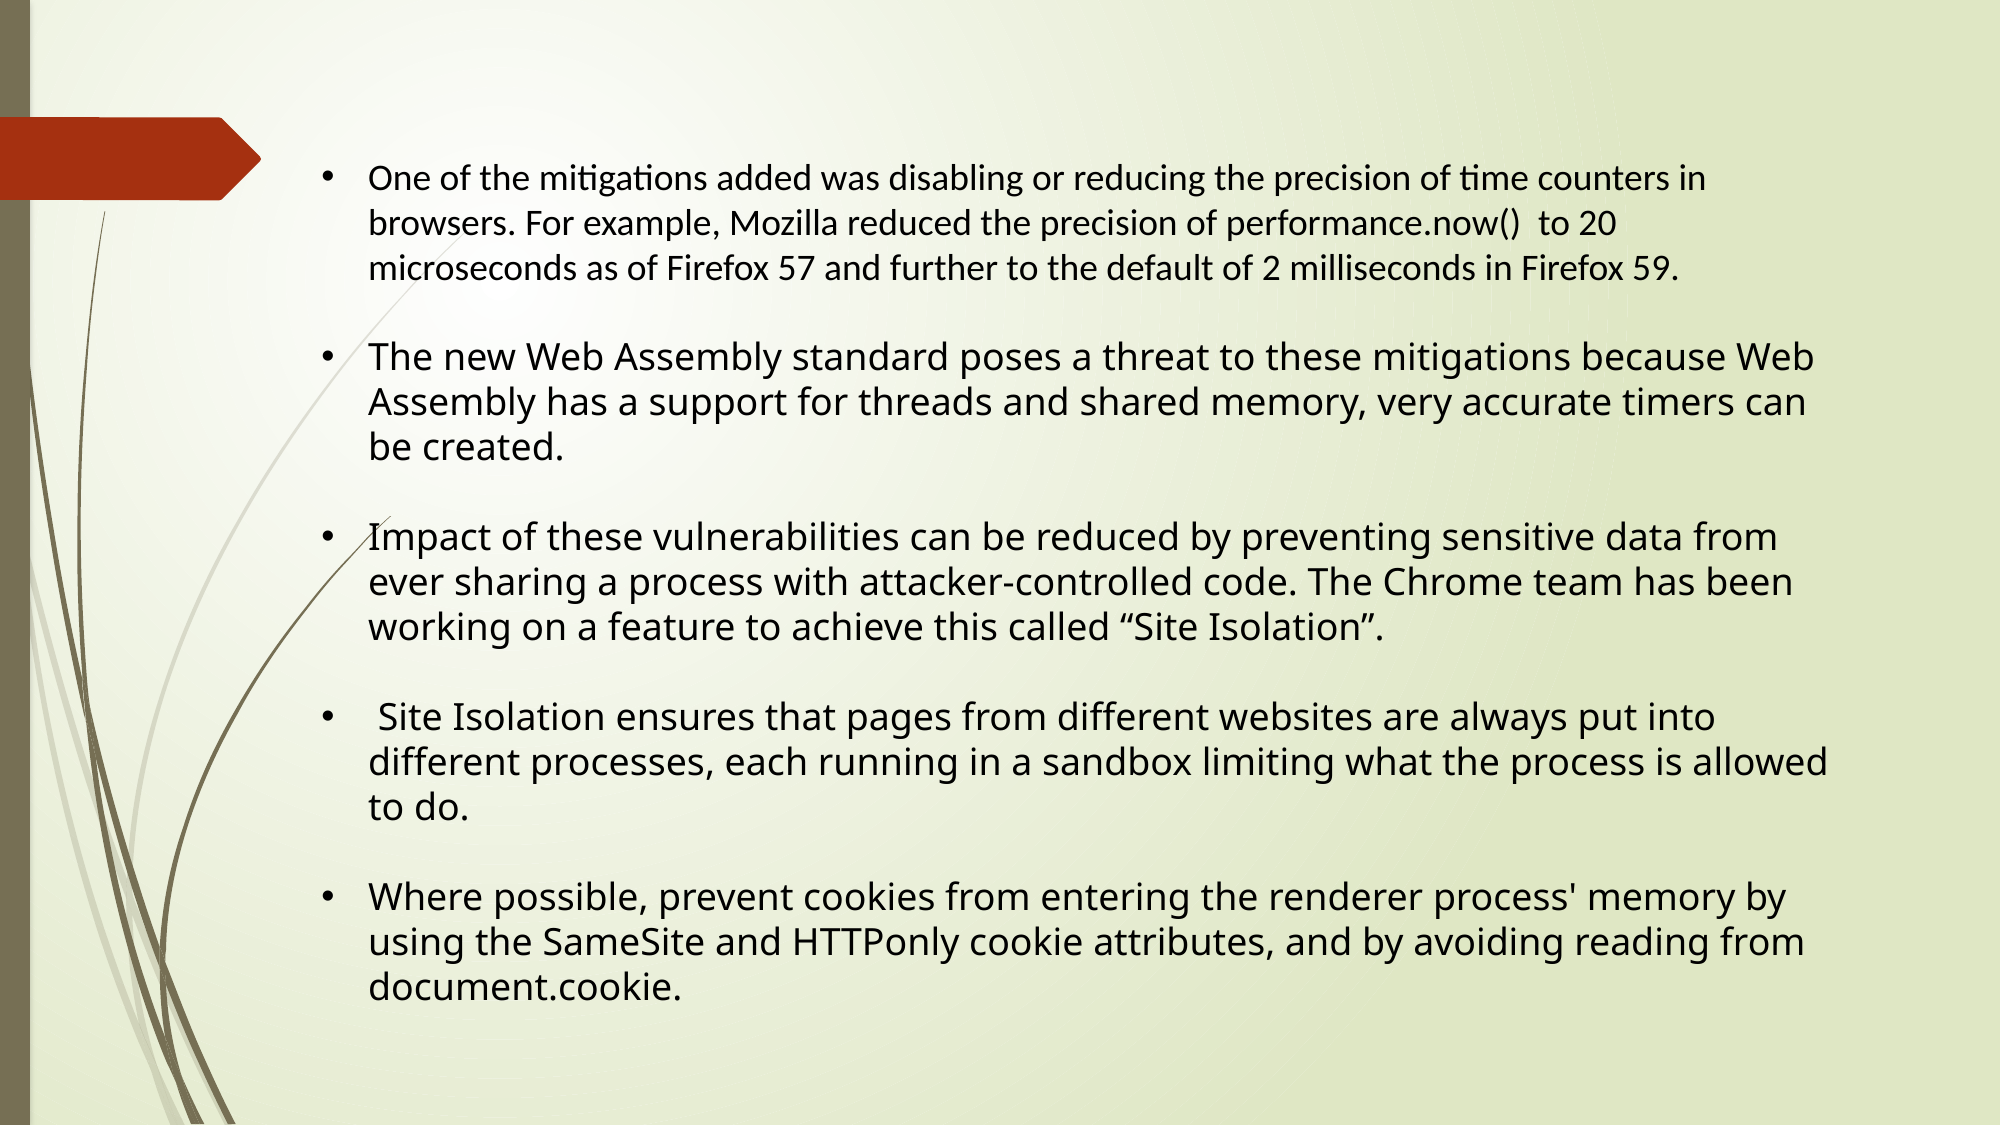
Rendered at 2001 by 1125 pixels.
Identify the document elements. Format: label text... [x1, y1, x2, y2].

text_box One of the mitigations added was disabling or reducing the precision of time counters in browsers. For example, Mozilla reduced the precision of performance.now() to 20 microseconds as of Firefox 57 and further to the default of 2 milliseconds in Firefox 59. The new Web Assembly standard poses a threat to these mitigations because Web Assembly has a support for threads and shared memory, very accurate timers can be created. Impact of these vulnerabilities can be reduced by preventing sensitive data from ever sharing a process with attacker-controlled code. The Chrome team has been working on a feature to achieve this called “Site Isolation”. Site Isolation ensures that pages from different websites are always put into different processes, each running in a sandbox limiting what the process is allowed to do. Where possible, prevent cookies from entering the renderer process' memory by using the SameSite and HTTPonly cookie attributes, and by avoiding reading from document.cookie. [306, 145, 1846, 1125]
